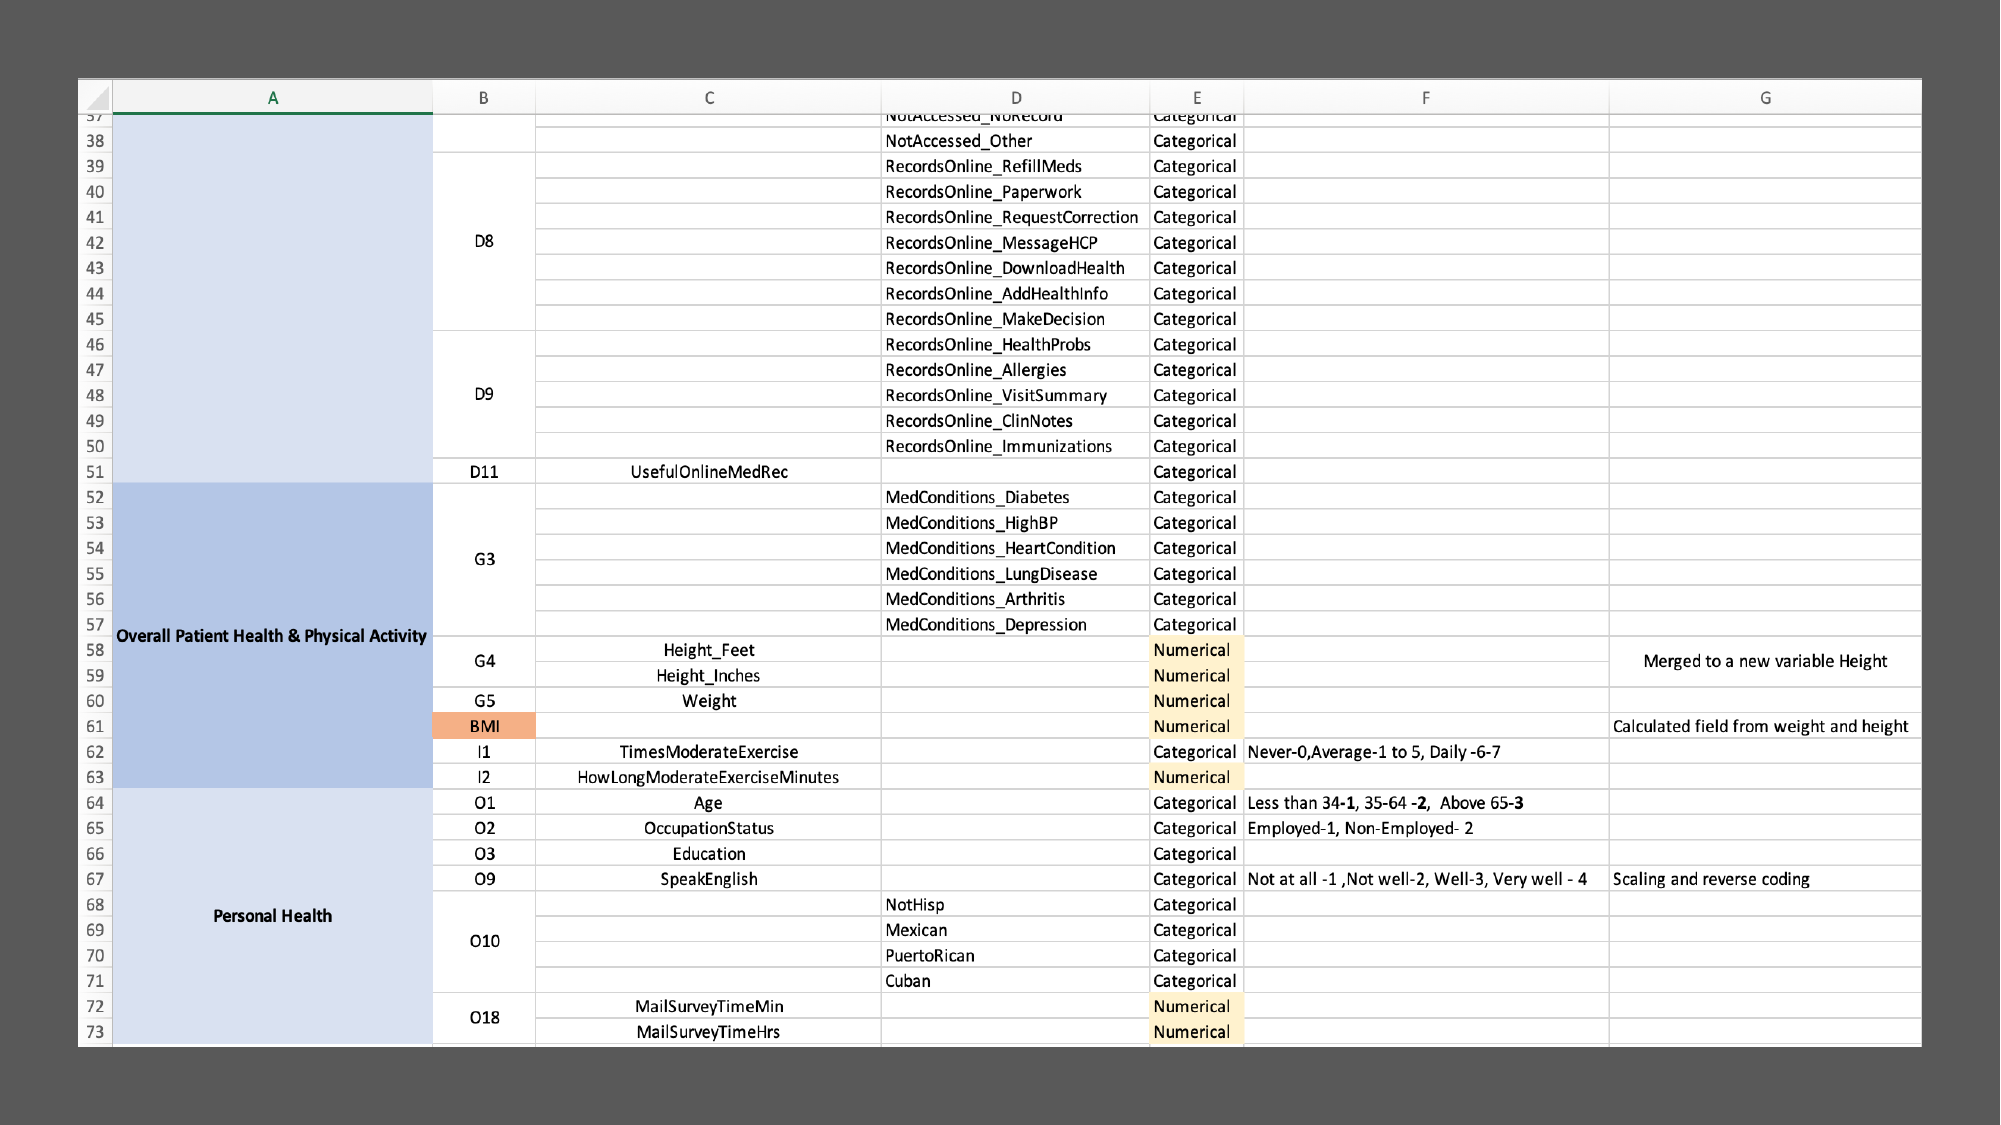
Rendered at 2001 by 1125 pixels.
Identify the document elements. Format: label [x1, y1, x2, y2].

picture [78, 78, 1922, 1047]
text_box [0, 0, 2000, 1125]
